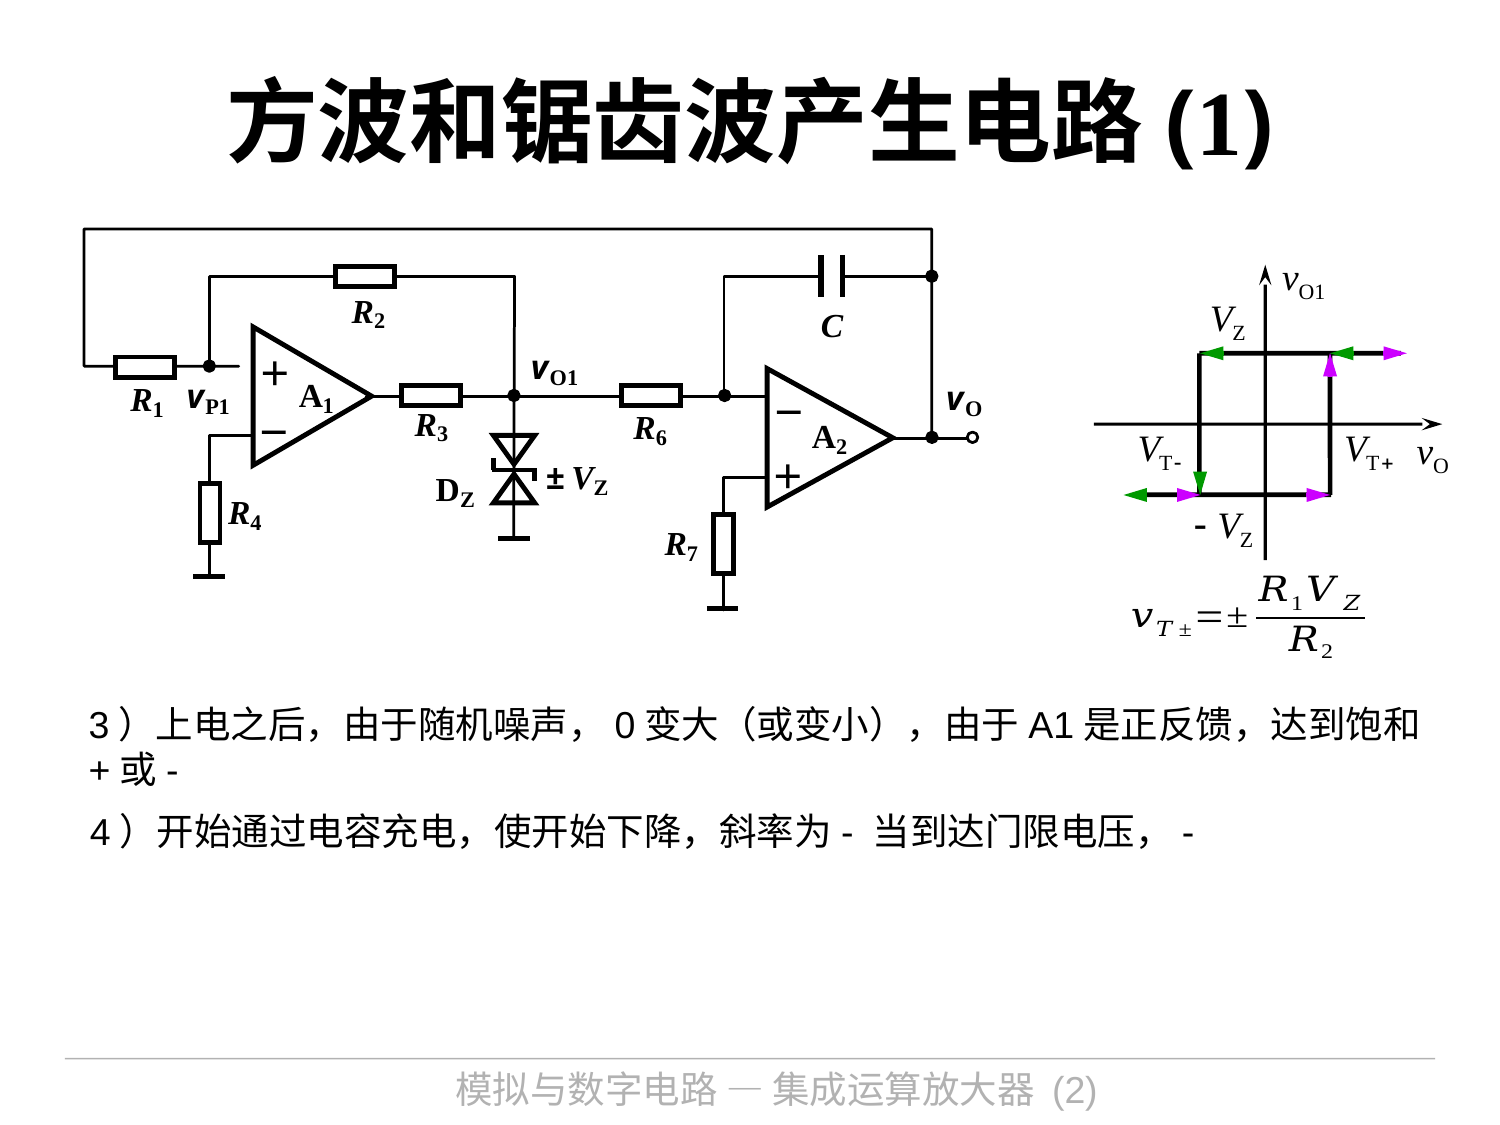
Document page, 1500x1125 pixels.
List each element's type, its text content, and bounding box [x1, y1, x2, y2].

slide_number [64, 1058, 348, 1125]
title 方波和锯齿波产生电路(1) [75, 24, 1425, 213]
slide_number [1230, 1058, 1431, 1125]
footer 模拟与数字电路 — 集成运算放大器 (2) [373, 1058, 1179, 1125]
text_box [81, 224, 1074, 614]
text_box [1093, 252, 1456, 561]
